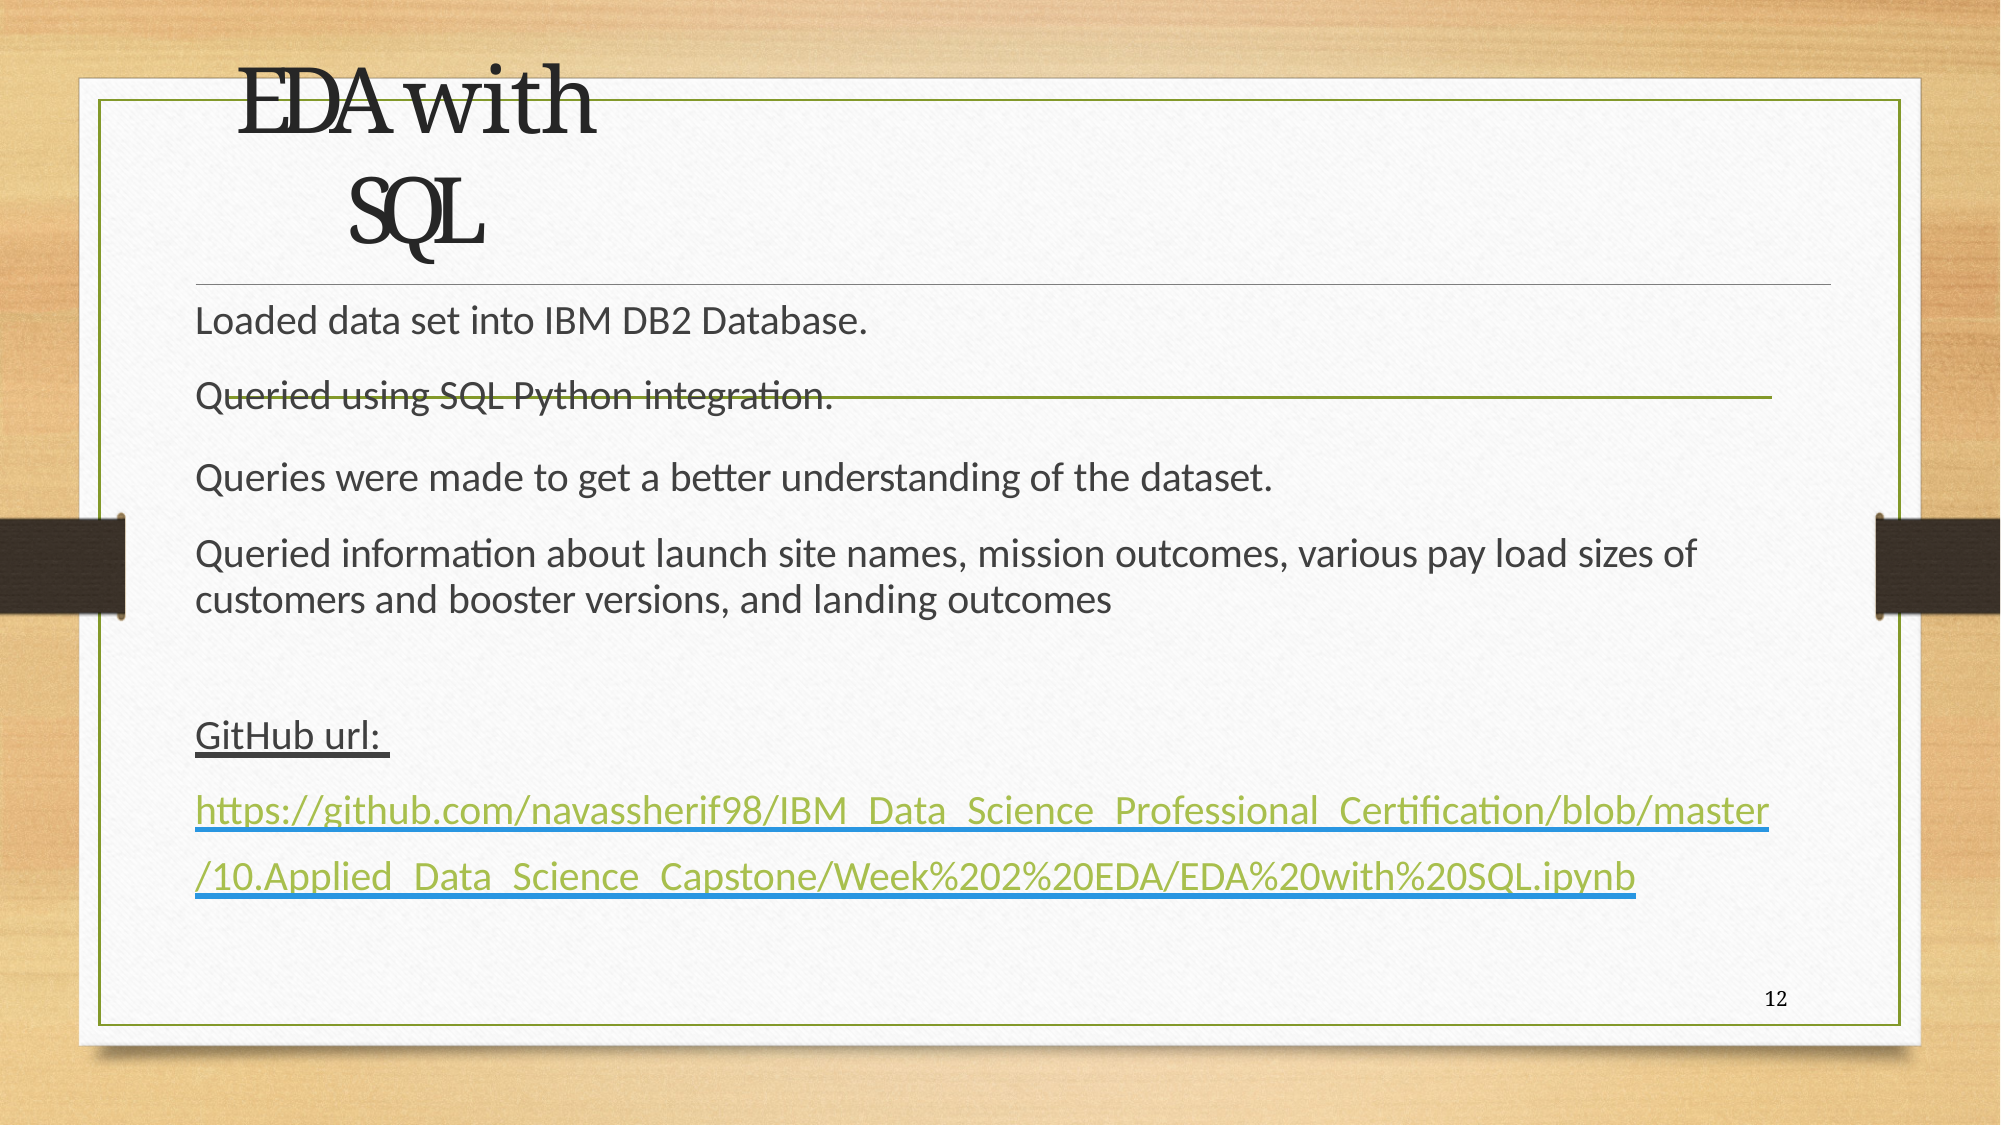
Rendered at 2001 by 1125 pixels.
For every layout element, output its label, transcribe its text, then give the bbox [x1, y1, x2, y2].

picture [0, 0, 2001, 1125]
text_box Loaded data set into IBM DB2 Database. Queried using SQL Python integration. Queries were made to get a better understanding of the dataset. Queried information about launch site names, mission outcomes, various pay load sizes of customers and booster versions, and landing outcomes GitHub url: https://github.com/navassherif98/IBM_Data_Science_Professional_Certification/blob/master/10.Applied_Data_Science_Capstone/Week%202%20EDA/EDA%20with%20SQL.ipynb [192, 266, 1782, 833]
slide_number 12 [1698, 675, 1788, 1125]
title EDA with SQL [150, 40, 683, 263]
